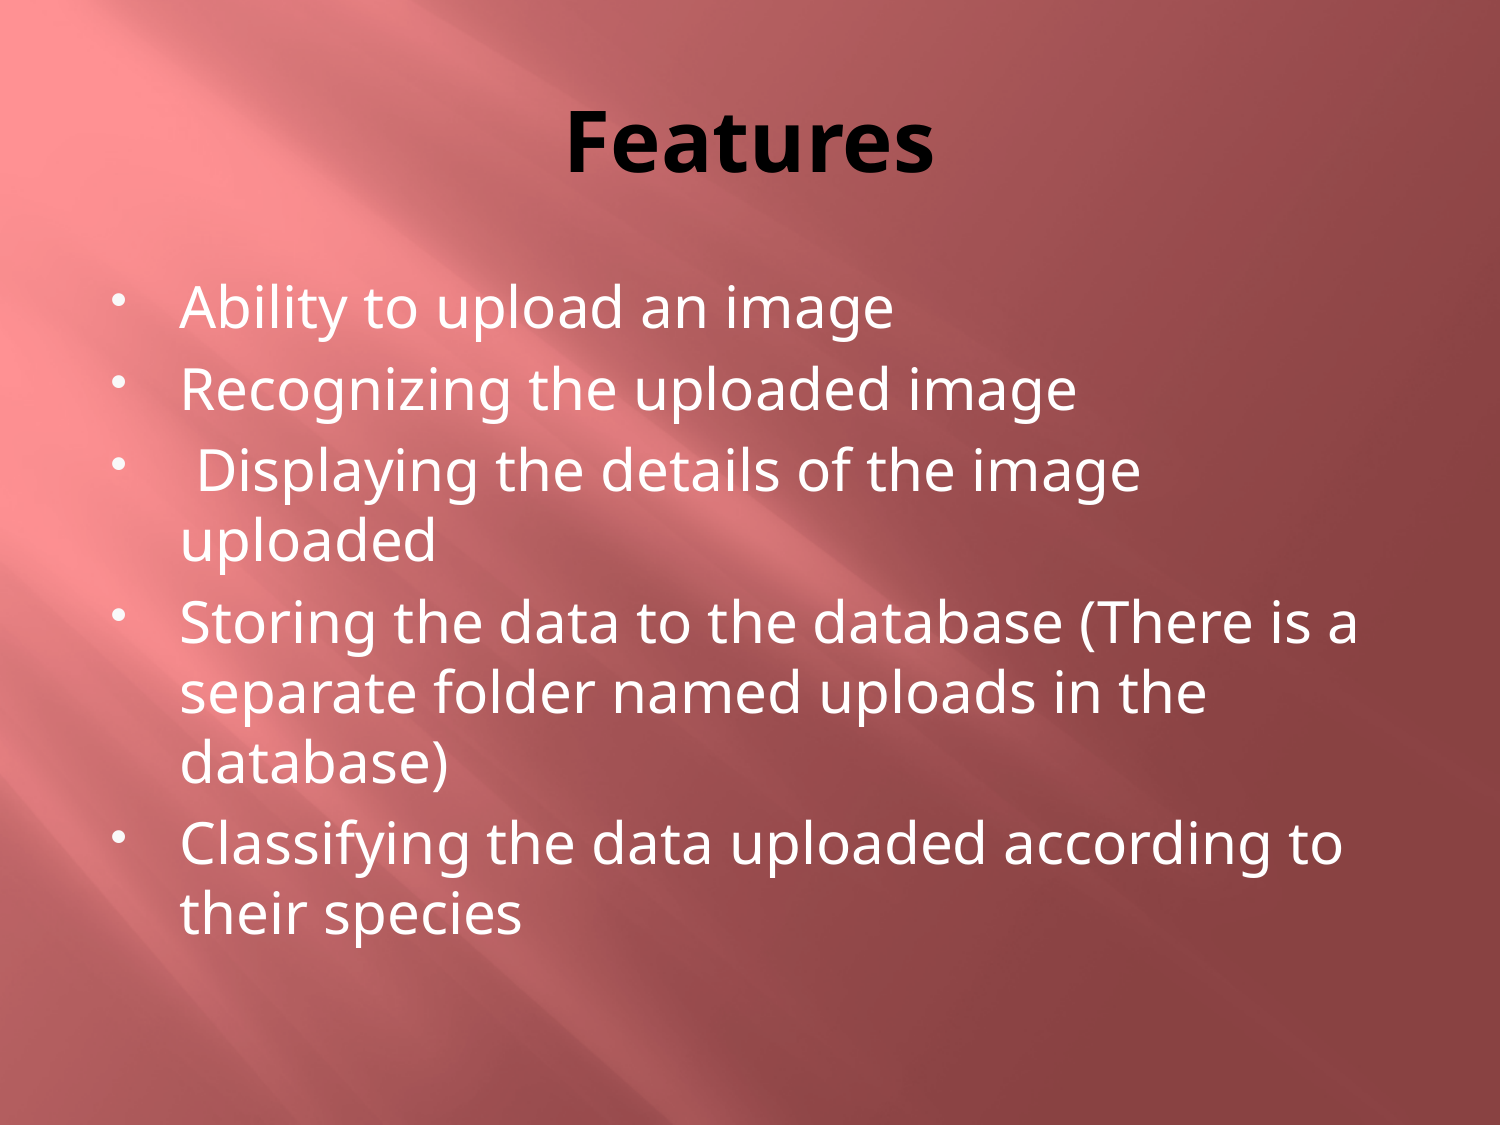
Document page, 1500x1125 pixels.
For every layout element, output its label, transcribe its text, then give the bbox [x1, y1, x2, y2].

list Ability to upload an image Recognizing the uploaded image Displaying the details of the image uploaded Storing the data to the database (There is a separate folder named uploads in the database) Classifying the data uploaded according to their species [75, 262, 1425, 1035]
title Features [75, 45, 1425, 233]
